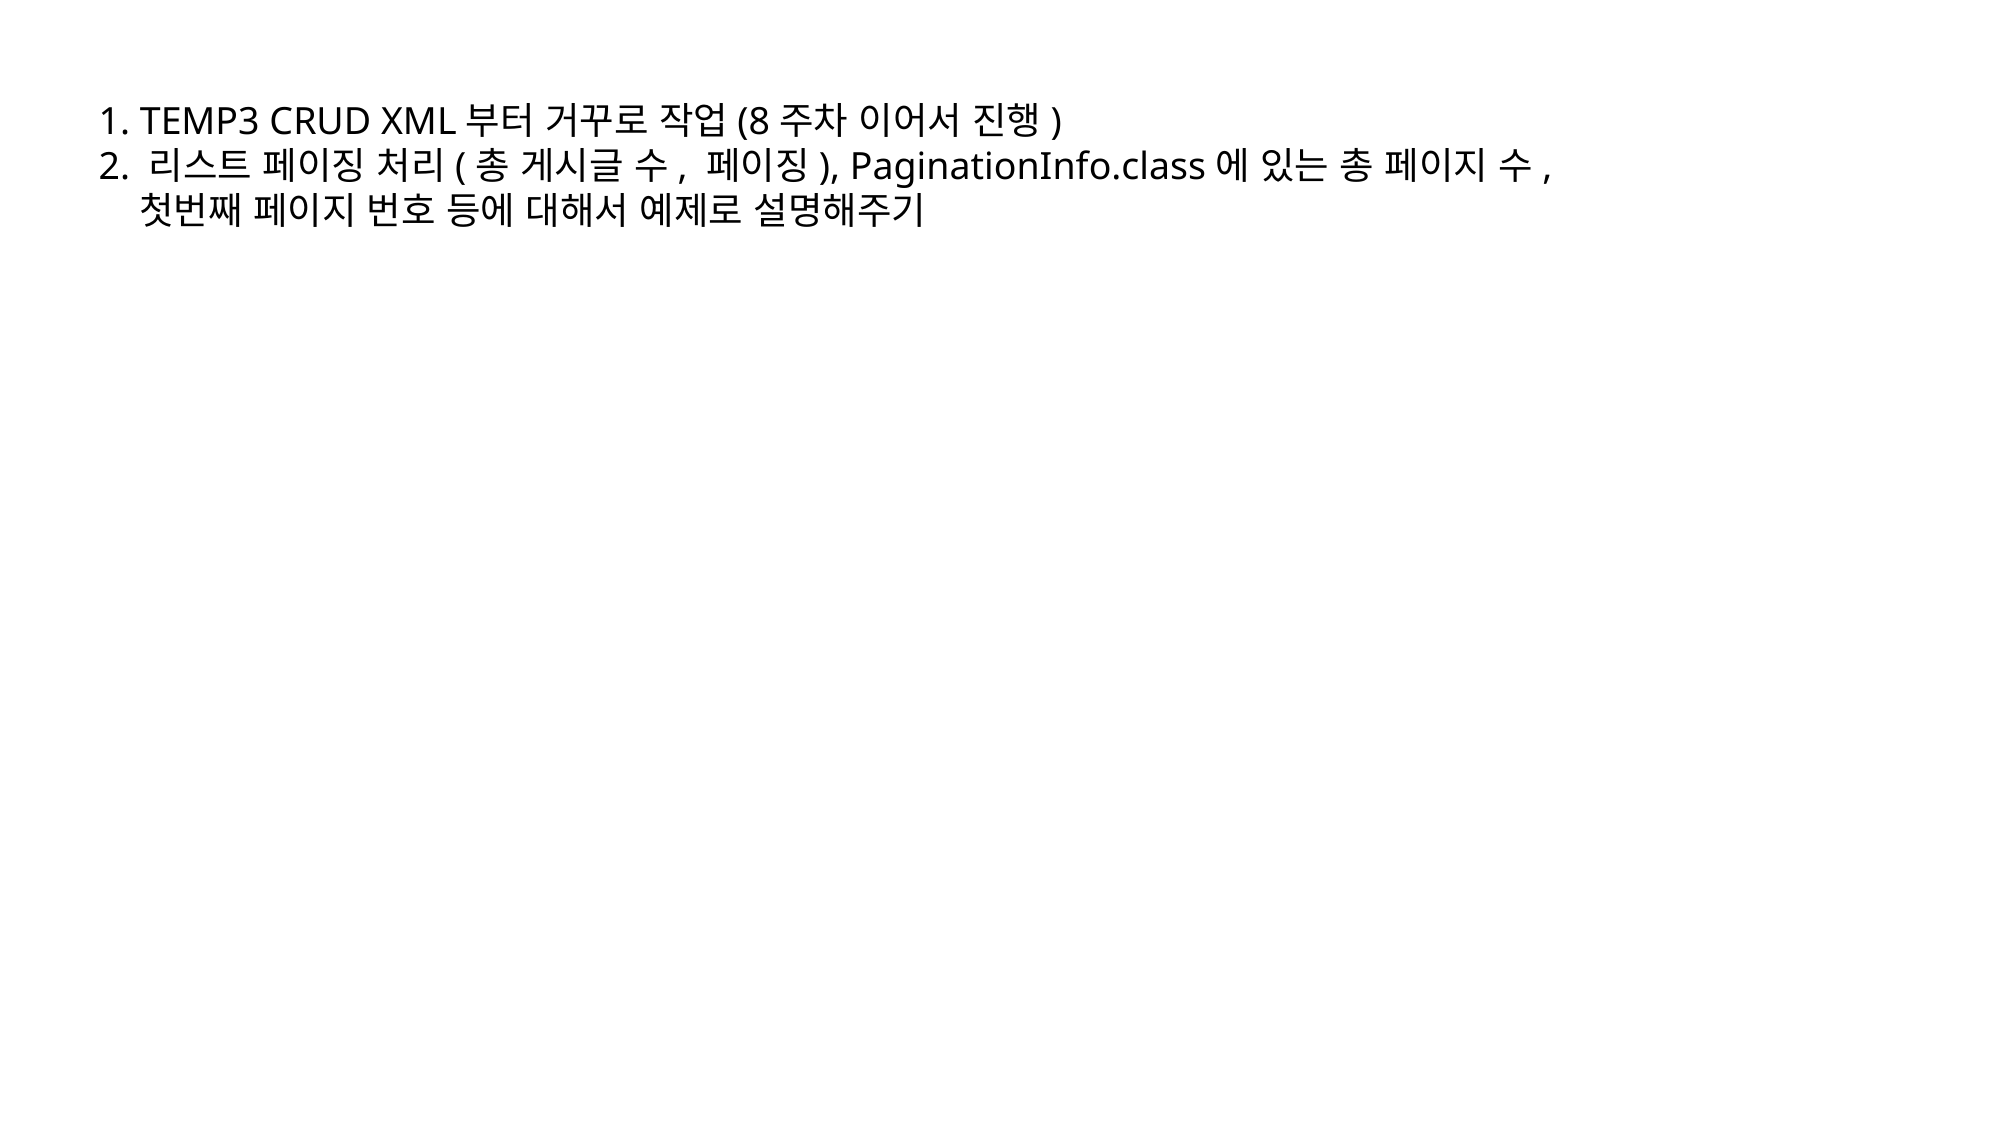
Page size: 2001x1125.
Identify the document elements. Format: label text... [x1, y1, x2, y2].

text_box 1. TEMP3 CRUD XML부터 거꾸로 작업(8주차 이어서 진행) 2. 리스트 페이징 처리(총 게시글 수, 페이징), PaginationInfo.class에 있는 총 페이지 수, 첫번째 페이지 번호 등에 대해서 예제로 설명해주기 [83, 89, 1578, 285]
